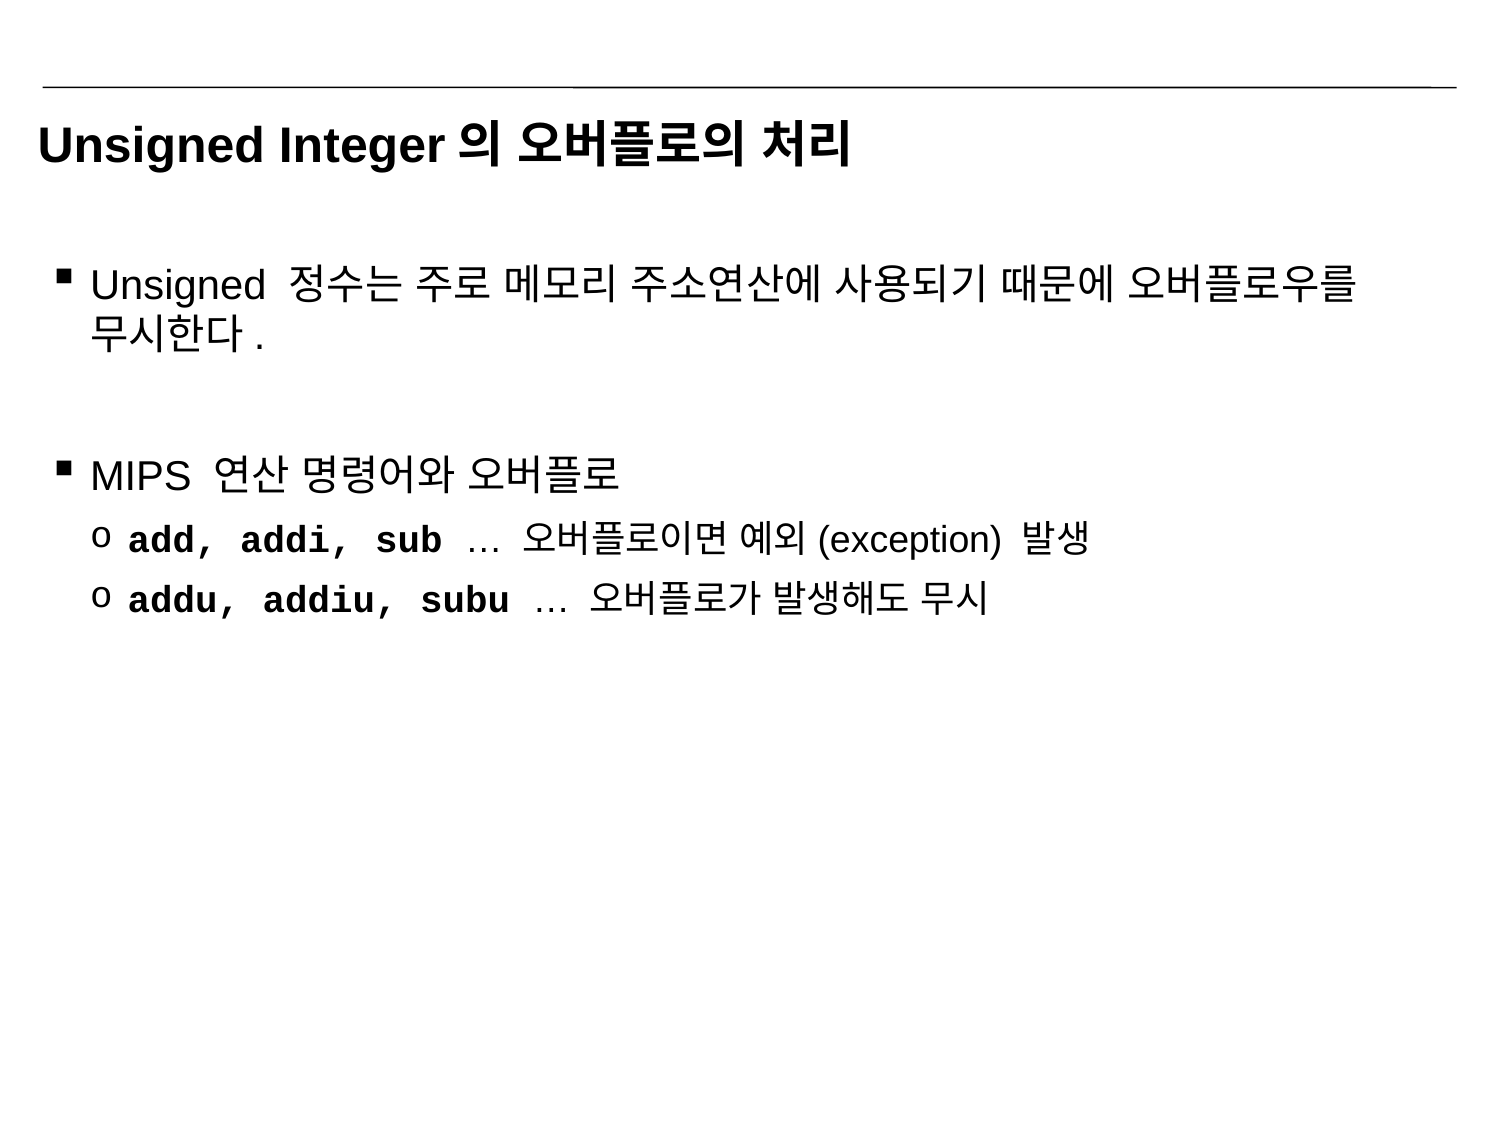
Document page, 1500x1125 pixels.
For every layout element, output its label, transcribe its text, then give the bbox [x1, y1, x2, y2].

list Unsigned 정수는 주로 메모리 주소연산에 사용되기 때문에 오버플로우를 무시한다. MIPS 연산 명령어와 오버플로 add, addi, sub … 오버플로이면 예외(exception) 발생 addu, addiu, subu … 오버플로가 발생해도 무시 [37, 249, 1450, 944]
title Unsigned Integer의 오버플로의 처리 [37, 112, 1450, 213]
